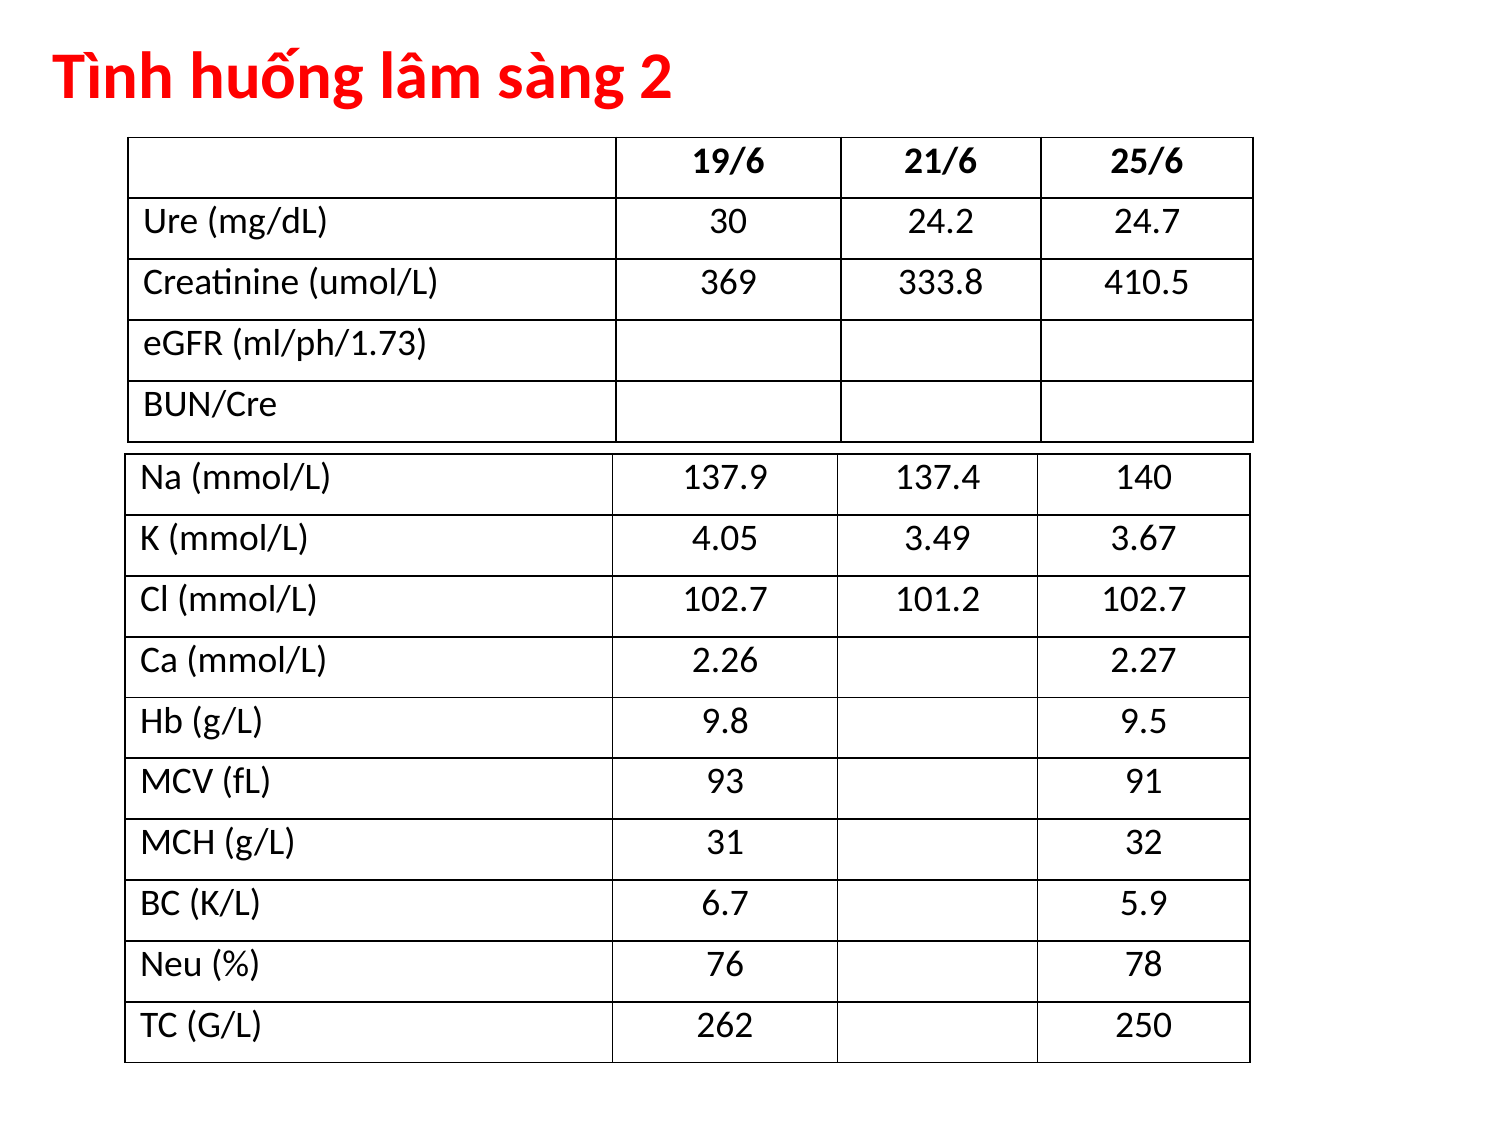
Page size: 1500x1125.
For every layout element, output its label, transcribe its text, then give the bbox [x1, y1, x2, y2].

table_header 137.4 [838, 455, 1037, 514]
table_cell [842, 321, 1040, 380]
table_cell [838, 759, 1037, 818]
table_cell 31 [613, 820, 837, 879]
table_cell 9.5 [1038, 698, 1249, 757]
text_box Tình huống lâm sàng 2 [37, 24, 1250, 120]
table_cell 24.7 [1042, 199, 1252, 258]
table_cell Ure (mg/dL) [129, 199, 615, 258]
table_cell [838, 820, 1037, 879]
table_cell 4.05 [613, 516, 837, 575]
table_cell 2.27 [1038, 638, 1249, 697]
table_cell BC (K/L) [126, 881, 612, 940]
table_cell 262 [613, 1003, 837, 1062]
table_cell 5.9 [1038, 881, 1249, 940]
table_header 137.9 [613, 455, 837, 514]
table_cell BUN/Cre [129, 382, 615, 441]
table_cell 102.7 [613, 577, 837, 636]
table_cell 333.8 [842, 260, 1040, 319]
table_header 19/6 [617, 138, 840, 197]
table_cell eGFR (ml/ph/1.73) [129, 321, 615, 380]
table_cell [838, 881, 1037, 940]
table_cell MCH (g/L) [126, 820, 612, 879]
table_cell 3.67 [1038, 516, 1249, 575]
table_cell [842, 382, 1040, 441]
table_cell 2.26 [613, 638, 837, 697]
table_cell [838, 942, 1037, 1001]
table_cell 9.8 [613, 698, 837, 757]
table_cell 369 [617, 260, 840, 319]
table_cell 102.7 [1038, 577, 1249, 636]
table_cell [838, 638, 1037, 697]
table_header 25/6 [1042, 138, 1252, 197]
table_header Na (mmol/L) [126, 455, 612, 514]
table_cell Hb (g/L) [126, 698, 612, 757]
table_header 140 [1038, 455, 1249, 514]
table_cell Ca (mmol/L) [126, 638, 612, 697]
table_cell 91 [1038, 759, 1249, 818]
table_cell 30 [617, 199, 840, 258]
table_cell 3.49 [838, 516, 1037, 575]
table_cell [1042, 382, 1252, 441]
table_cell [838, 698, 1037, 757]
table_cell Cl (mmol/L) [126, 577, 612, 636]
table_cell [617, 382, 840, 441]
table_cell TC (G/L) [126, 1003, 612, 1062]
table_cell Neu (%) [126, 942, 612, 1001]
table_cell Creatinine (umol/L) [129, 260, 615, 319]
table_cell 78 [1038, 942, 1249, 1001]
table_cell [1042, 321, 1252, 380]
table_cell MCV (fL) [126, 759, 612, 818]
table_cell [617, 321, 840, 380]
table_cell 410.5 [1042, 260, 1252, 319]
table_cell 76 [613, 942, 837, 1001]
table_cell 24.2 [842, 199, 1040, 258]
table_cell 250 [1038, 1003, 1249, 1062]
table_cell 93 [613, 759, 837, 818]
table_cell 6.7 [613, 881, 837, 940]
table_cell [838, 1003, 1037, 1062]
table_header [129, 138, 615, 197]
table_header 21/6 [842, 138, 1040, 197]
table_cell 32 [1038, 820, 1249, 879]
table_cell 101.2 [838, 577, 1037, 636]
table_cell K (mmol/L) [126, 516, 612, 575]
